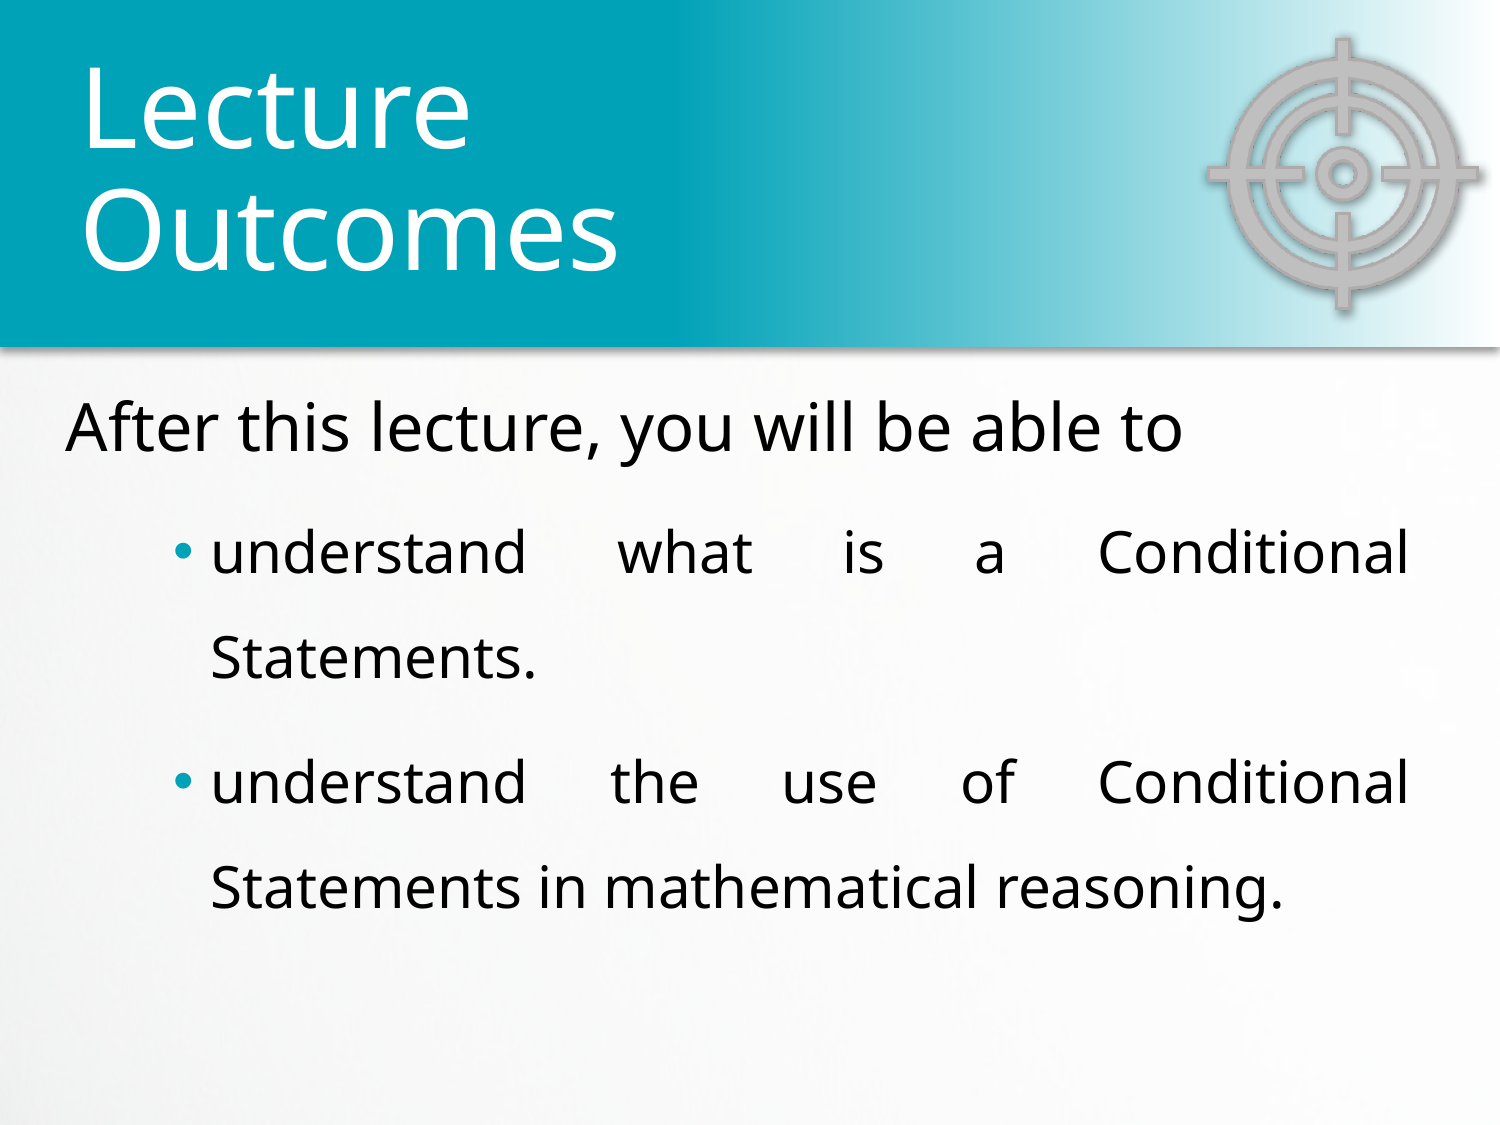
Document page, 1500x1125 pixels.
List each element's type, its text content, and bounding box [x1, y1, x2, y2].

picture [1185, 16, 1500, 331]
list understand what is a Conditional Statements. understand the use of Conditional Statements in mathematical reasoning. [158, 472, 1426, 1048]
title Lecture Outcomes [64, 0, 917, 347]
